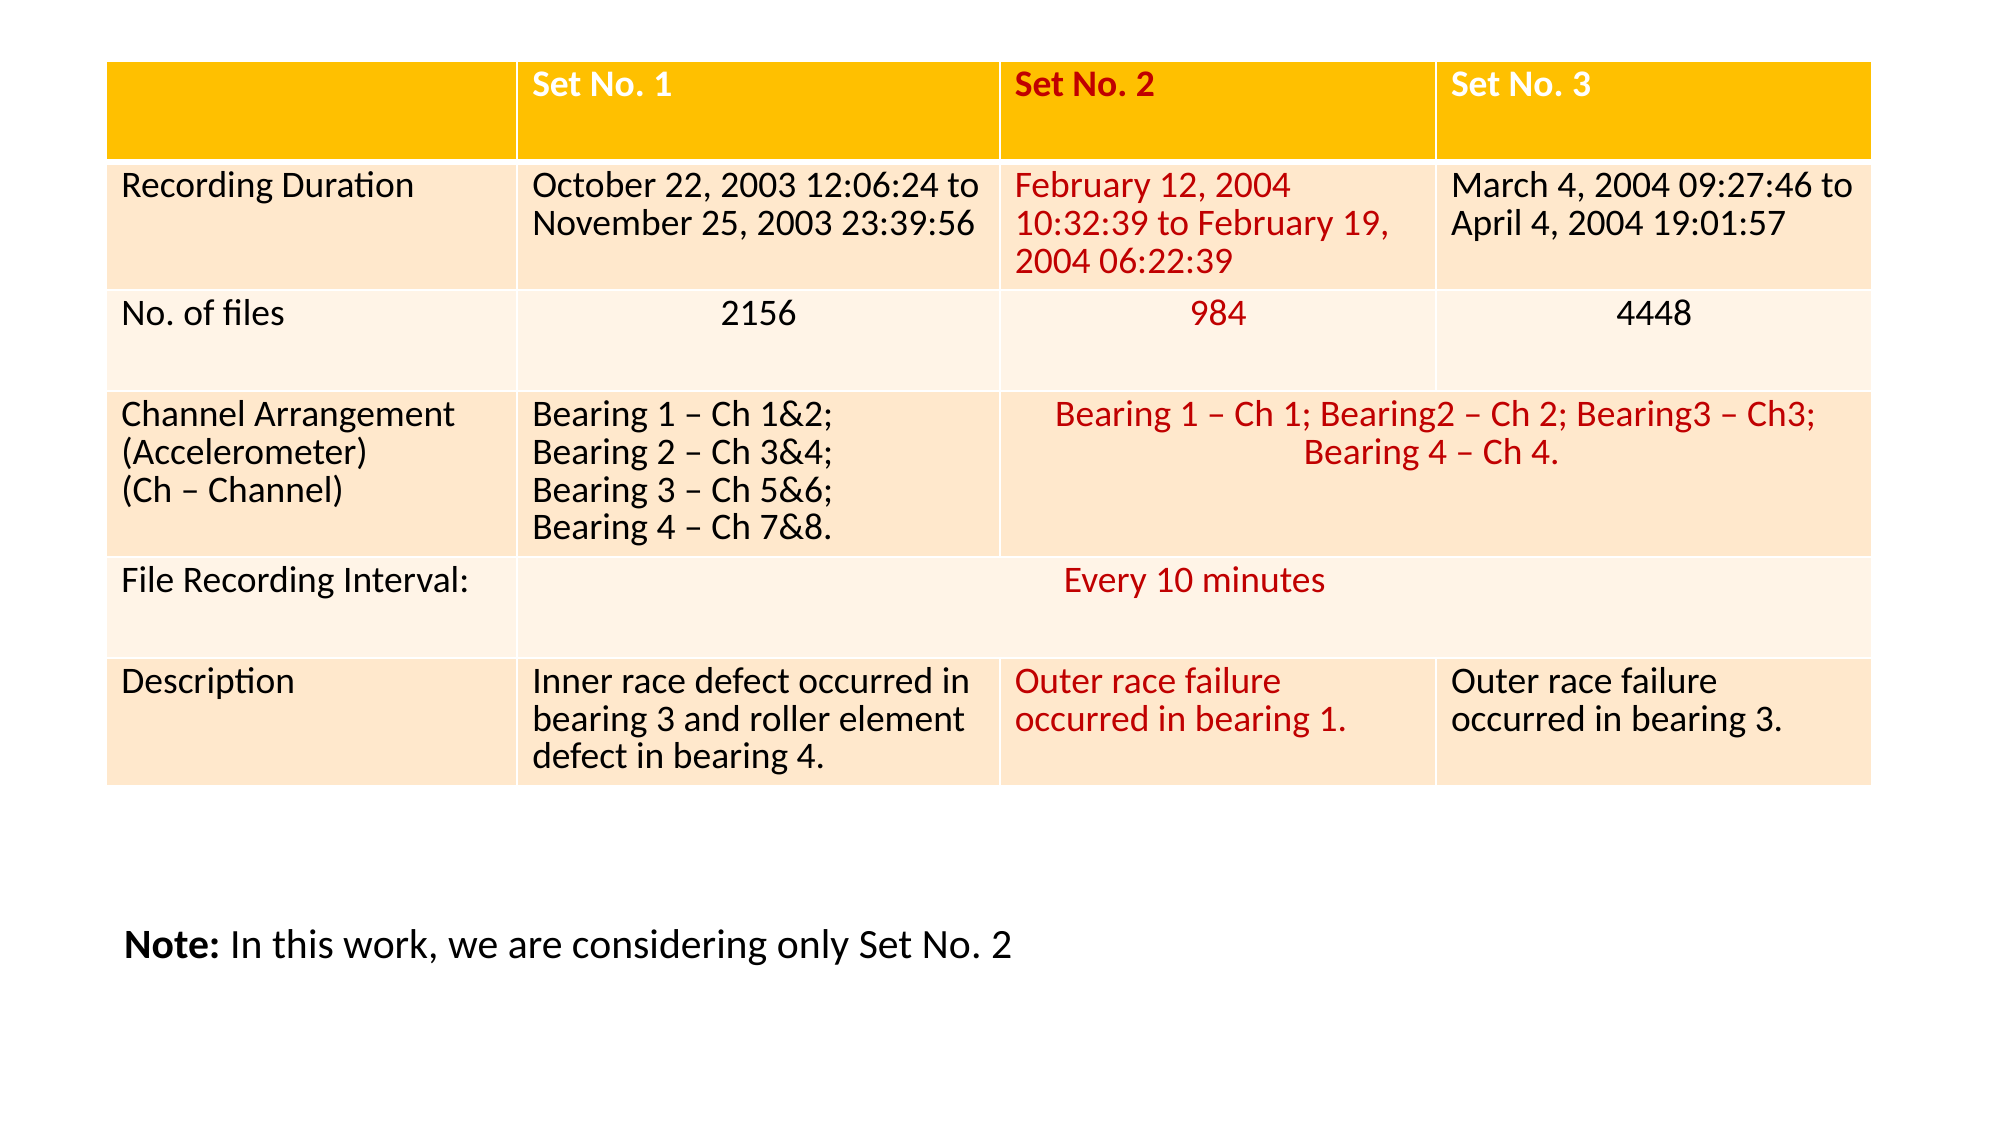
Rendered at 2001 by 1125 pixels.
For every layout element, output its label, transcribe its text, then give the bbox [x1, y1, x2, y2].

table_cell Channel Arrangement (Accelerometer) (Ch – Channel) [107, 392, 516, 556]
table_cell March 4, 2004 09:27:46 to April 4, 2004 19:01:57 [1437, 165, 1871, 289]
table_header Set No. 3 [1437, 62, 1871, 159]
text_box Note: In this work, we are considering only Set No. 2 [109, 909, 1873, 975]
table_header Set No. 2 [1001, 62, 1435, 159]
table_cell February 12, 2004 10:32:39 to February 19, 2004 06:22:39 [1001, 165, 1435, 289]
table_cell Bearing 1 – Ch 1&2; Bearing 2 – Ch 3&4; Bearing 3 – Ch 5&6; Bearing 4 – Ch 7&8. [518, 392, 999, 556]
table_cell No. of files [107, 291, 516, 390]
table_cell File Recording Interval: [107, 558, 516, 657]
table_cell Description [107, 659, 516, 785]
table_cell Bearing 1 – Ch 1; Bearing2 – Ch 2; Bearing3 – Ch3; Bearing 4 – Ch 4. [1001, 392, 1871, 556]
table_cell 984 [1001, 291, 1435, 390]
table_cell October 22, 2003 12:06:24 to November 25, 2003 23:39:56 [518, 165, 999, 289]
table_cell Every 10 minutes [518, 558, 1871, 657]
table_cell 4448 [1437, 291, 1871, 390]
table_cell Outer race failure occurred in bearing 1. [1001, 659, 1435, 785]
table_cell Outer race failure occurred in bearing 3. [1437, 659, 1871, 785]
table_cell Recording Duration [107, 165, 516, 289]
table_header [107, 62, 516, 159]
table_cell Inner race defect occurred in bearing 3 and roller element defect in bearing 4. [518, 659, 999, 785]
table_cell 2156 [518, 291, 999, 390]
table_header Set No. 1 [518, 62, 999, 159]
